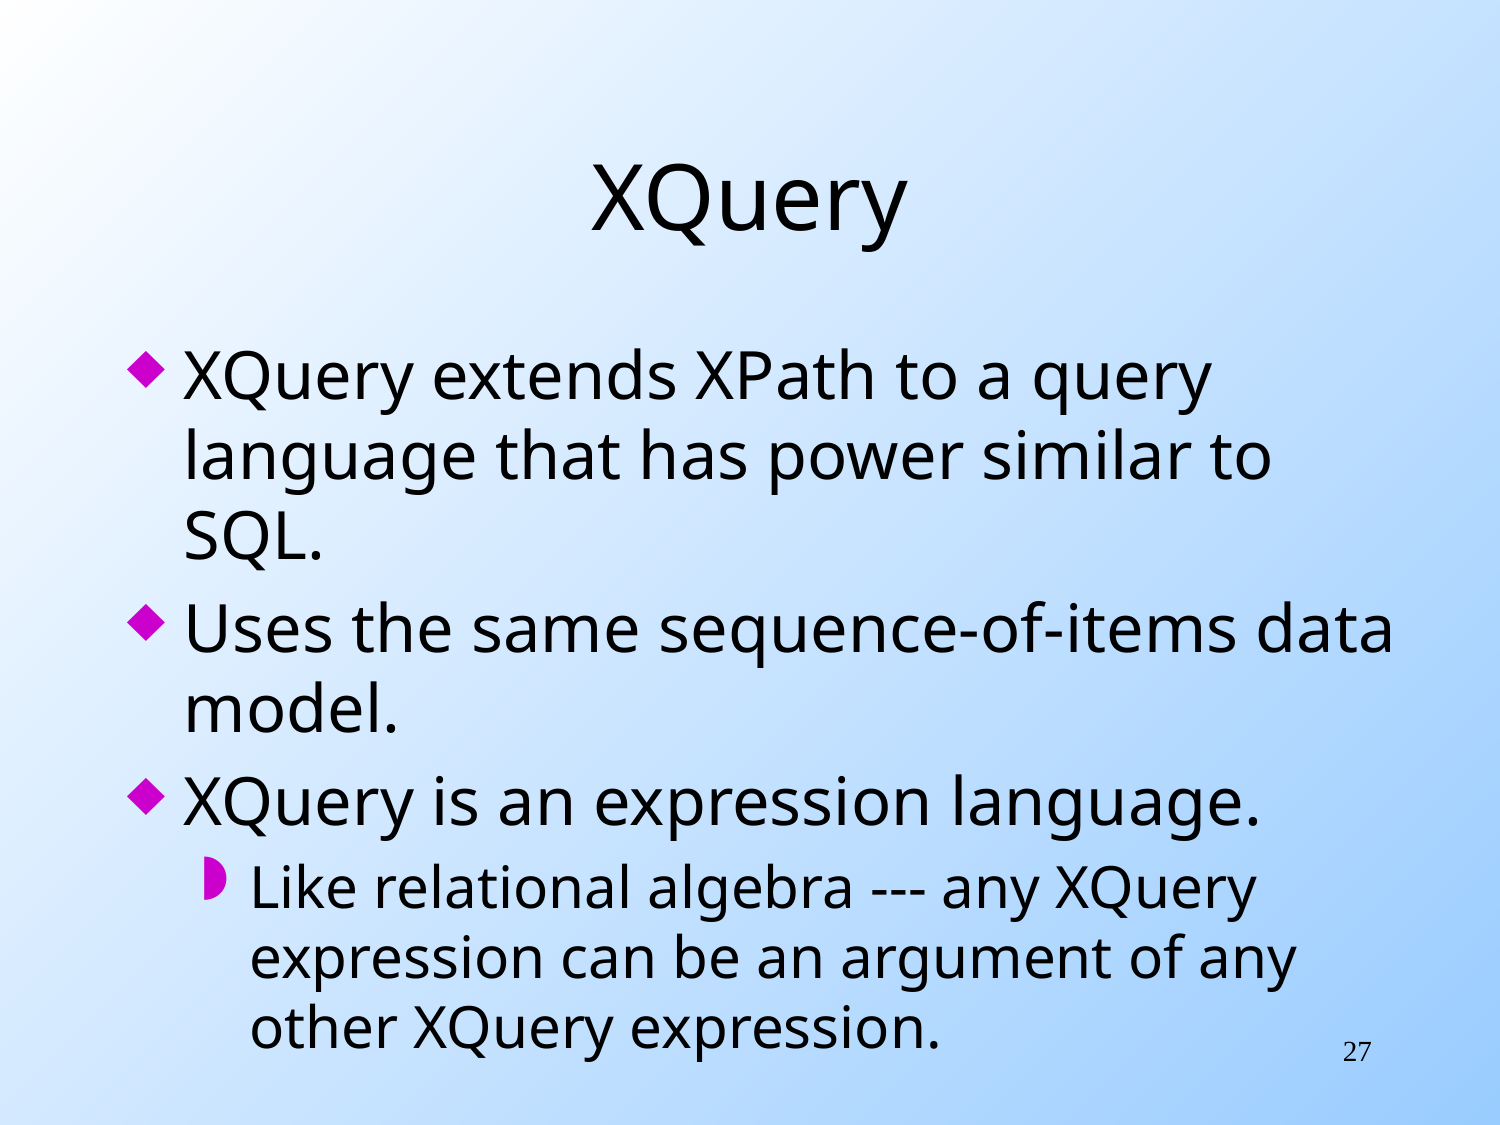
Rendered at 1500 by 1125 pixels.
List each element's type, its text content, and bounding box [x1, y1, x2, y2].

list XQuery extends XPath to a query language that has power similar to SQL. Uses the same sequence-of-items data model. XQuery is an expression language. Like relational algebra --- any XQuery expression can be an argument of any other XQuery expression. [112, 324, 1425, 1025]
slide_number 27 [1074, 1025, 1388, 1100]
title XQuery [112, 99, 1388, 288]
